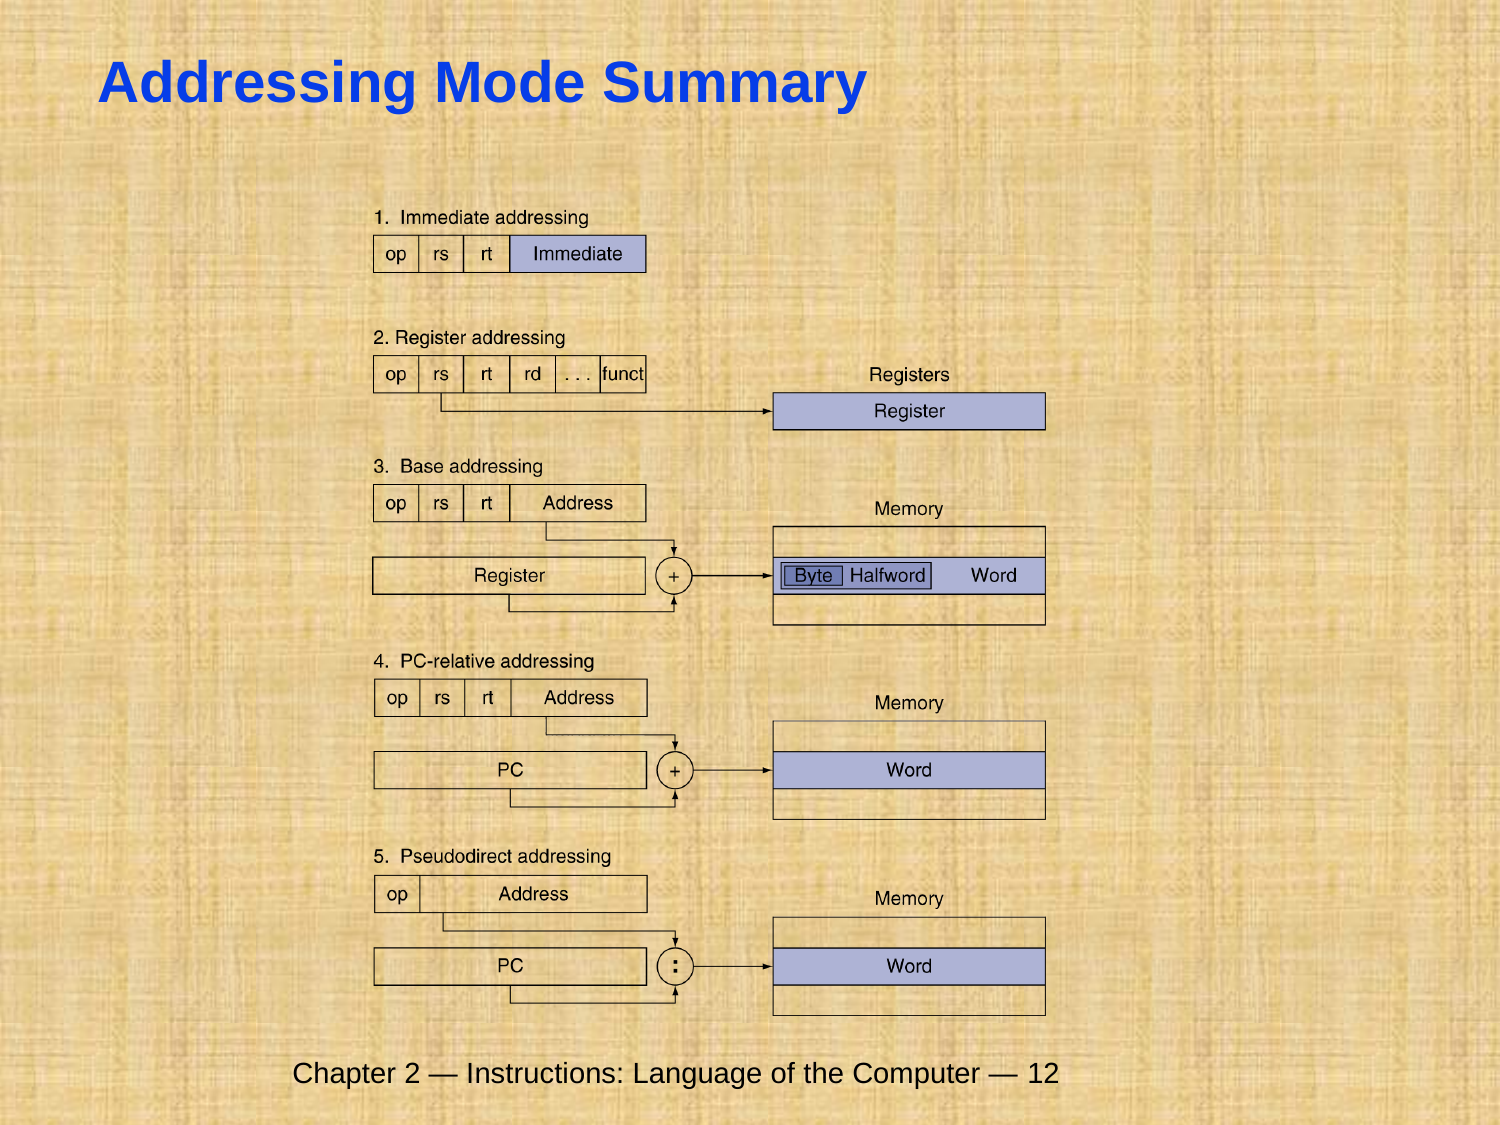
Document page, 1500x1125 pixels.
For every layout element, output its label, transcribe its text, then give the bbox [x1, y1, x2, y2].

title Addressing Mode Summary [86, 49, 1426, 120]
picture [0, 0, 1500, 1125]
footer Chapter 2 — Instructions: Language of the Computer — 12 [277, 1046, 1471, 1106]
